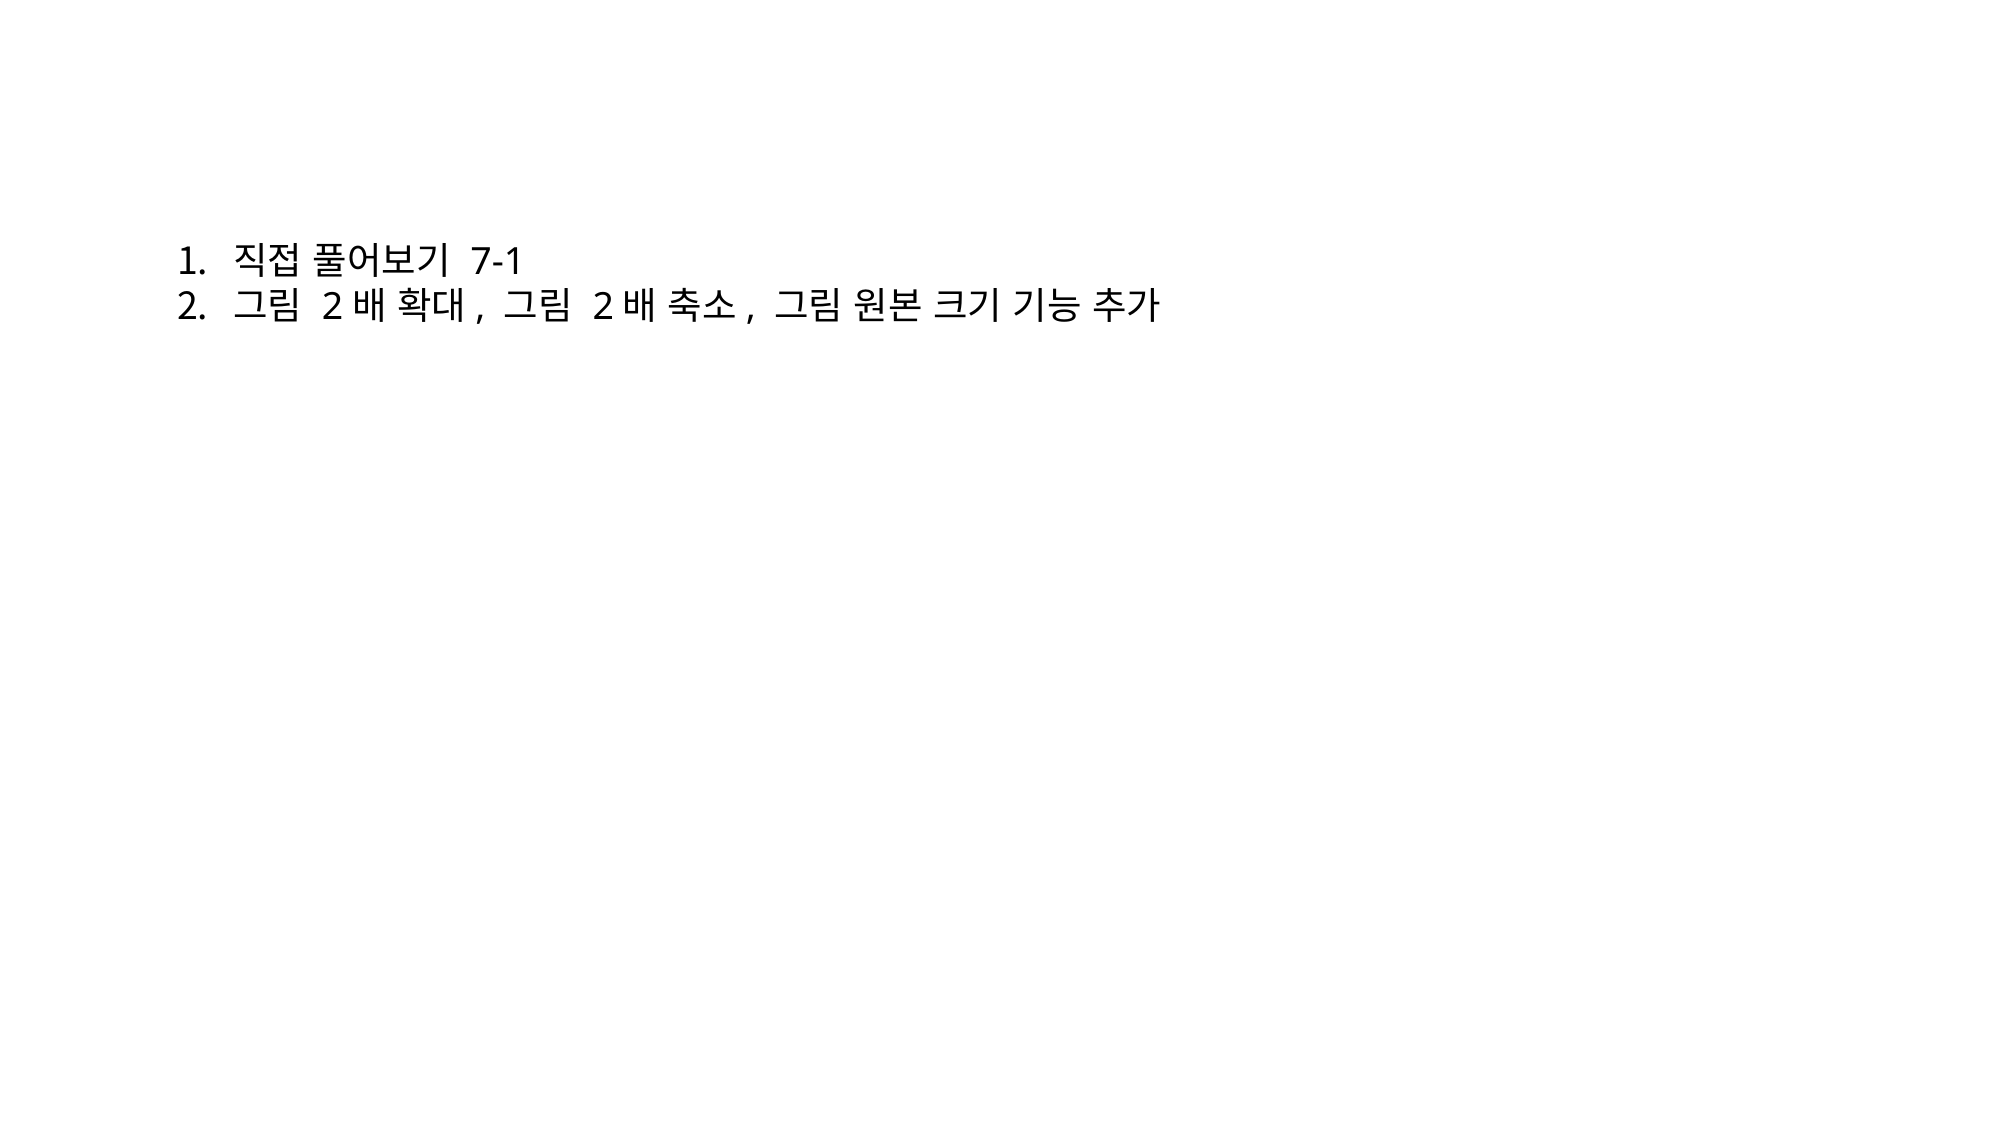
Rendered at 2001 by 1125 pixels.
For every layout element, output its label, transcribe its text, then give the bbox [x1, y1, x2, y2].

text_box 직접 풀어보기 7-1 그림 2배 확대, 그림 2배 축소, 그림 원본 크기 기능 추가 [162, 229, 1573, 335]
